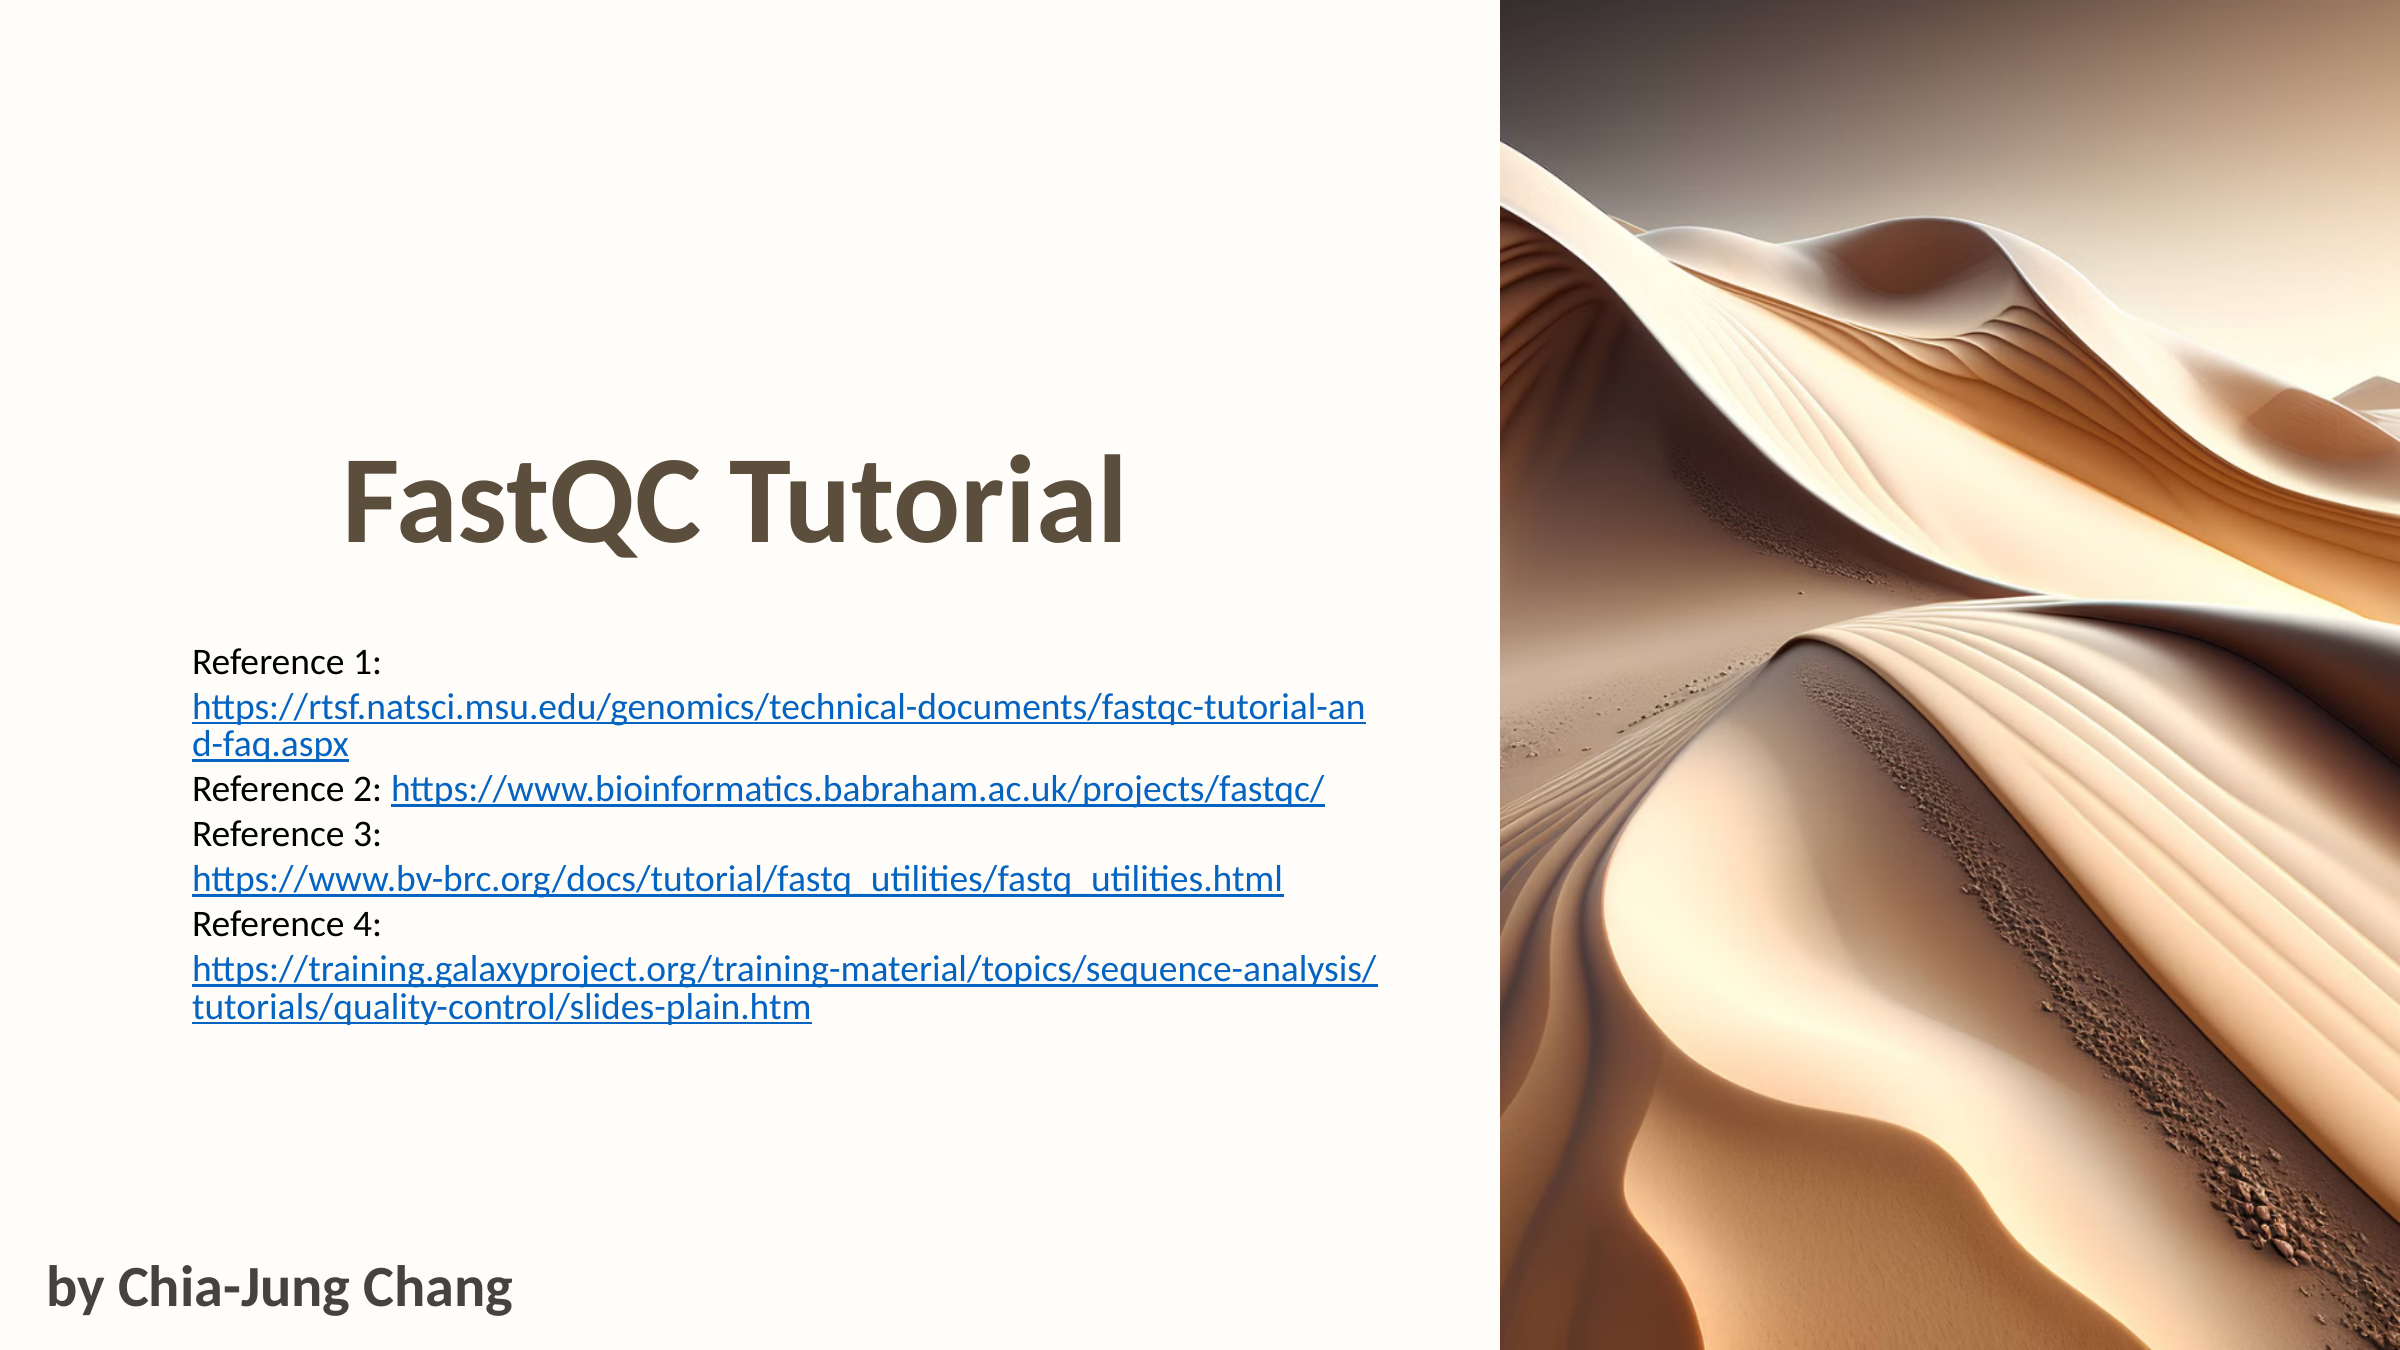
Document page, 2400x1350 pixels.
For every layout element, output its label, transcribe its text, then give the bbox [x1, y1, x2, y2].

picture [1499, 0, 2400, 1350]
text_box FastQC Tutorial [127, 393, 1344, 918]
text_box by Chia-Jung Chang [46, 1246, 553, 1318]
text_box Reference 1: https://rtsf.natsci.msu.edu/genomics/technical-documents/fastqc-tutorial-and-faq.aspx Reference 2: https://www.bioinformatics.babraham.ac.uk/projects/fastqc/ Reference 3: https://www.bv-brc.org/docs/tutorial/fastq_utilities/fastq_utilities.html Reference 4: https://training.galaxyproject.org/training-material/topics/sequence-analysis/tutorials/quality-control/slides-plain.htm [177, 629, 1394, 1140]
